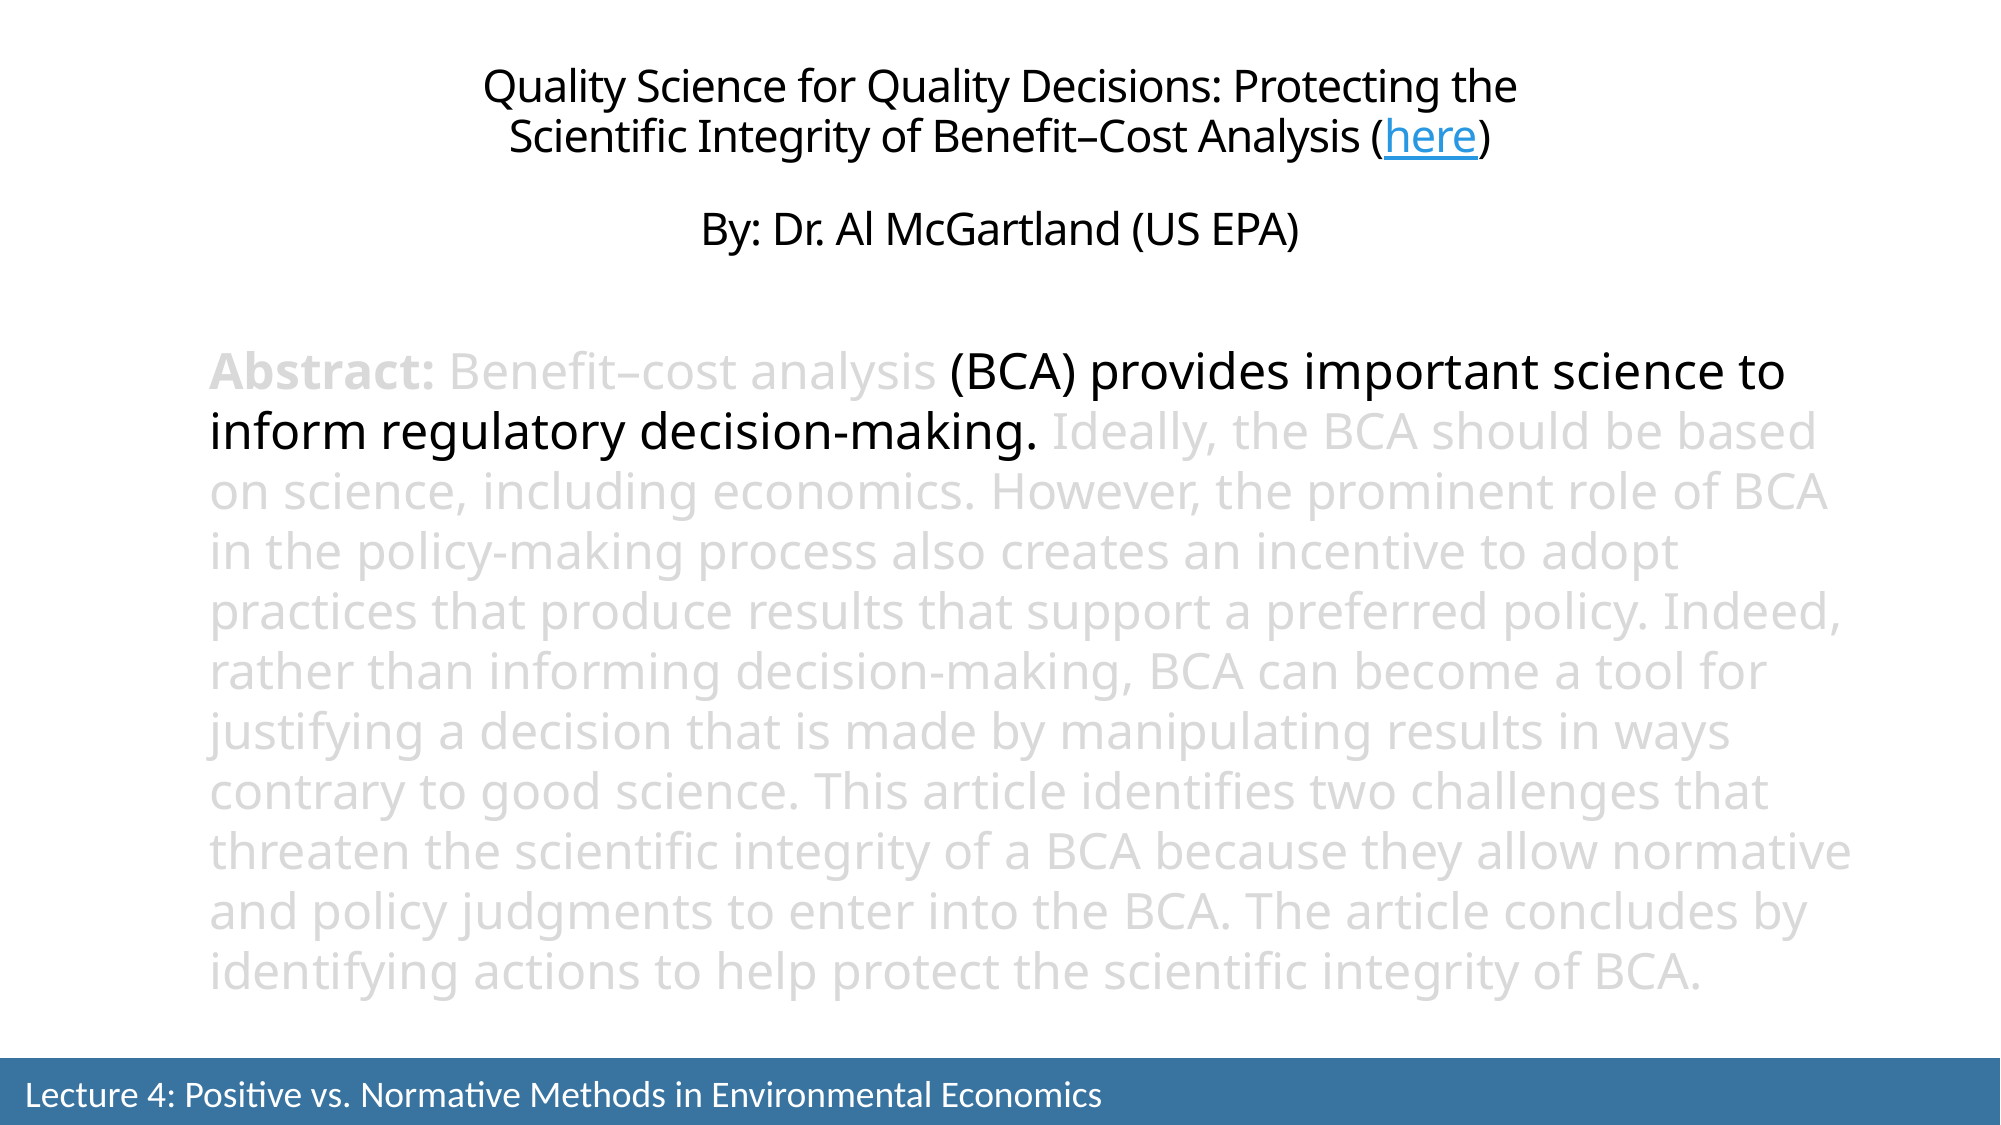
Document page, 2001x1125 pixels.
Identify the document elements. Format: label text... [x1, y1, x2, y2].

text_box Quality Science for Quality Decisions: Protecting the Scientific Integrity of Benefit–Cost Analysis (here) By: Dr. Al McGartland (US EPA) [374, 56, 1625, 263]
text_box Abstract: Benefit–cost analysis (BCA) provides important science to inform regulatory decision-making. Ideally, the BCA should be based on science, including economics. However, the prominent role of BCA in the policy-making process also creates an incentive to adopt practices that produce results that support a preferred policy. Indeed, rather than informing decision-making, BCA can become a tool for justifying a decision that is made by manipulating results in ways contrary to good science. This article identifies two challenges that threaten the scientific integrity of a BCA because they allow normative and policy judgments to enter into the BCA. The article concludes by identifying actions to help protect the scientific integrity of BCA. [119, 331, 1881, 1007]
